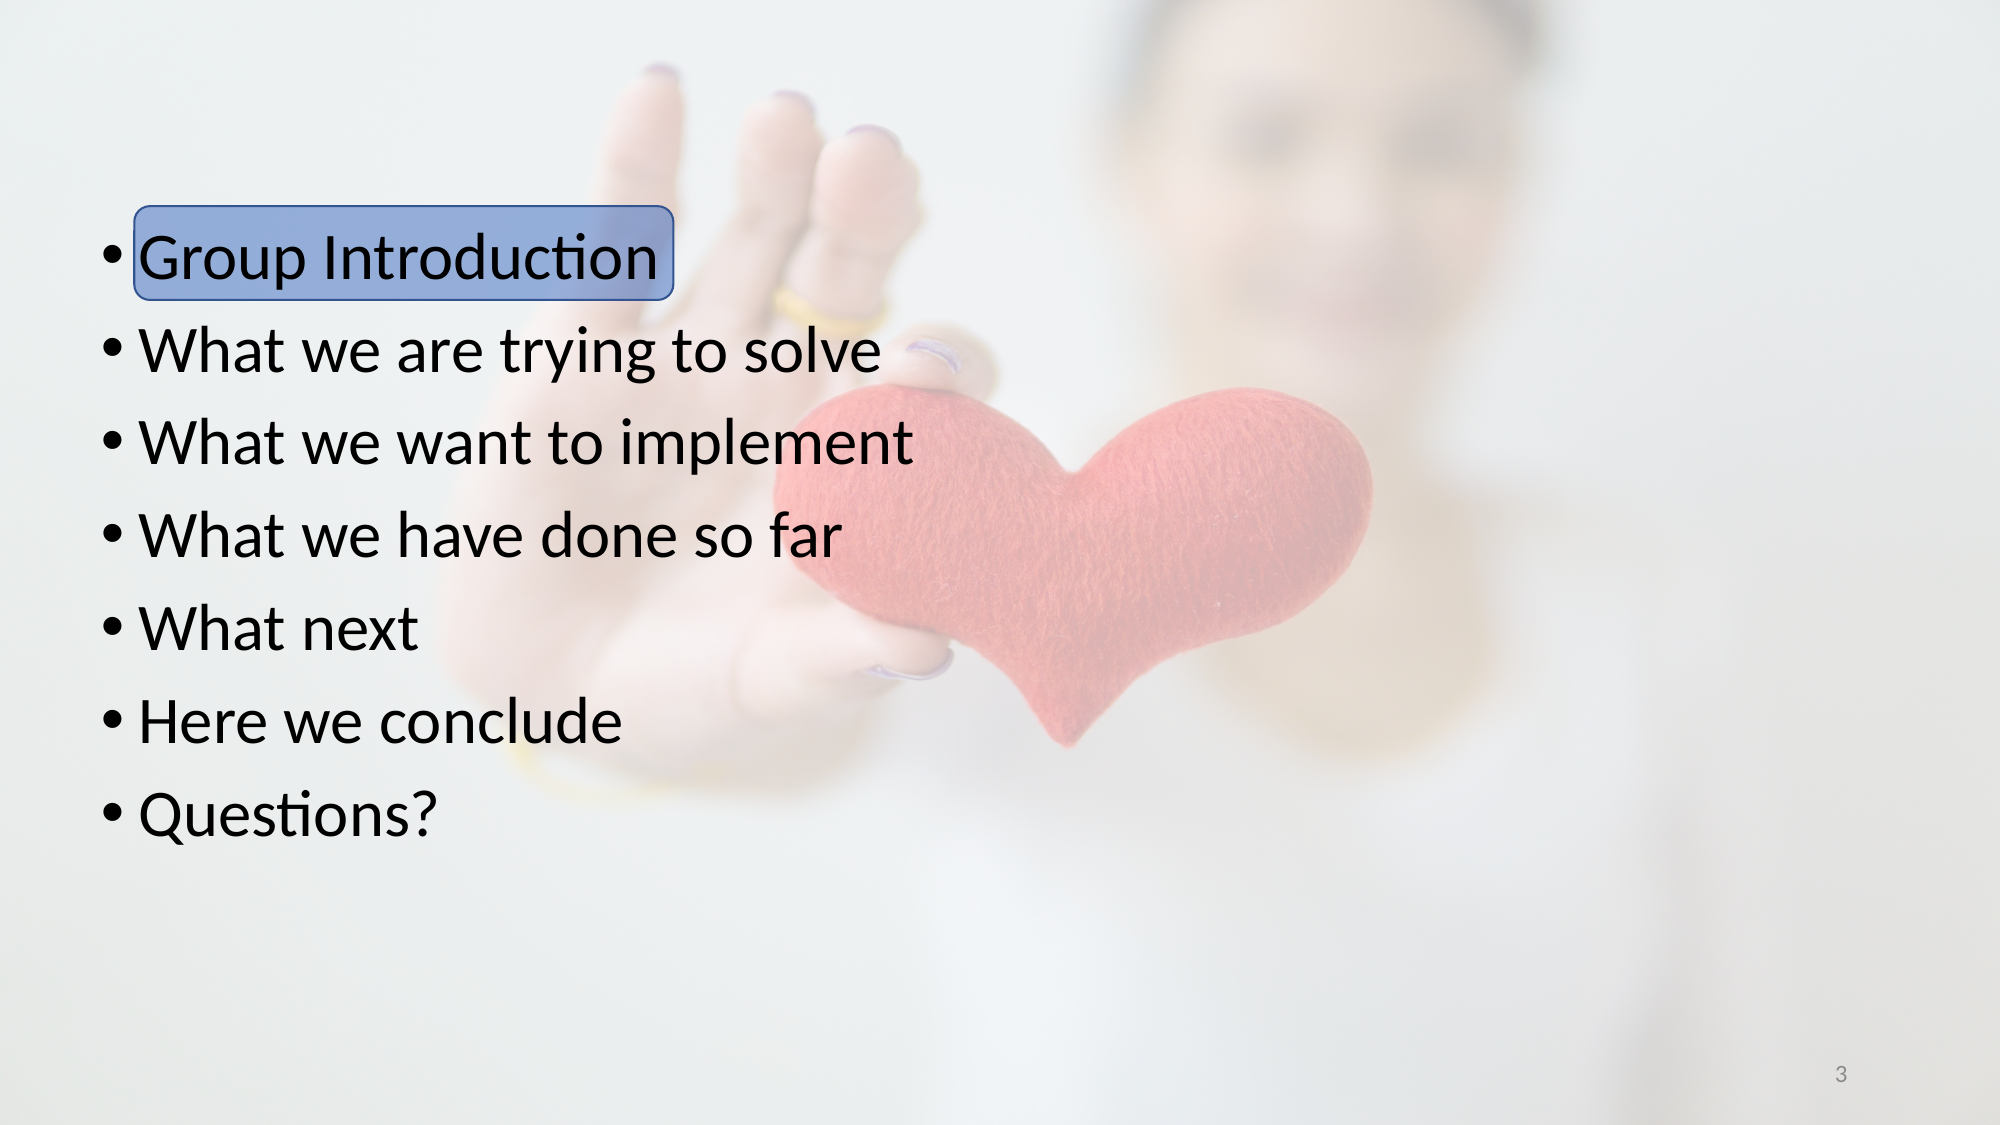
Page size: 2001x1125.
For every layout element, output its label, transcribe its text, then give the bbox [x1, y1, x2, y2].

text_box [135, 205, 673, 214]
list Group Introduction What we are trying to solve What we want to implement What we have done so far What next Here we conclude Questions? [85, 214, 971, 919]
slide_number 3 [1412, 1042, 1863, 1103]
